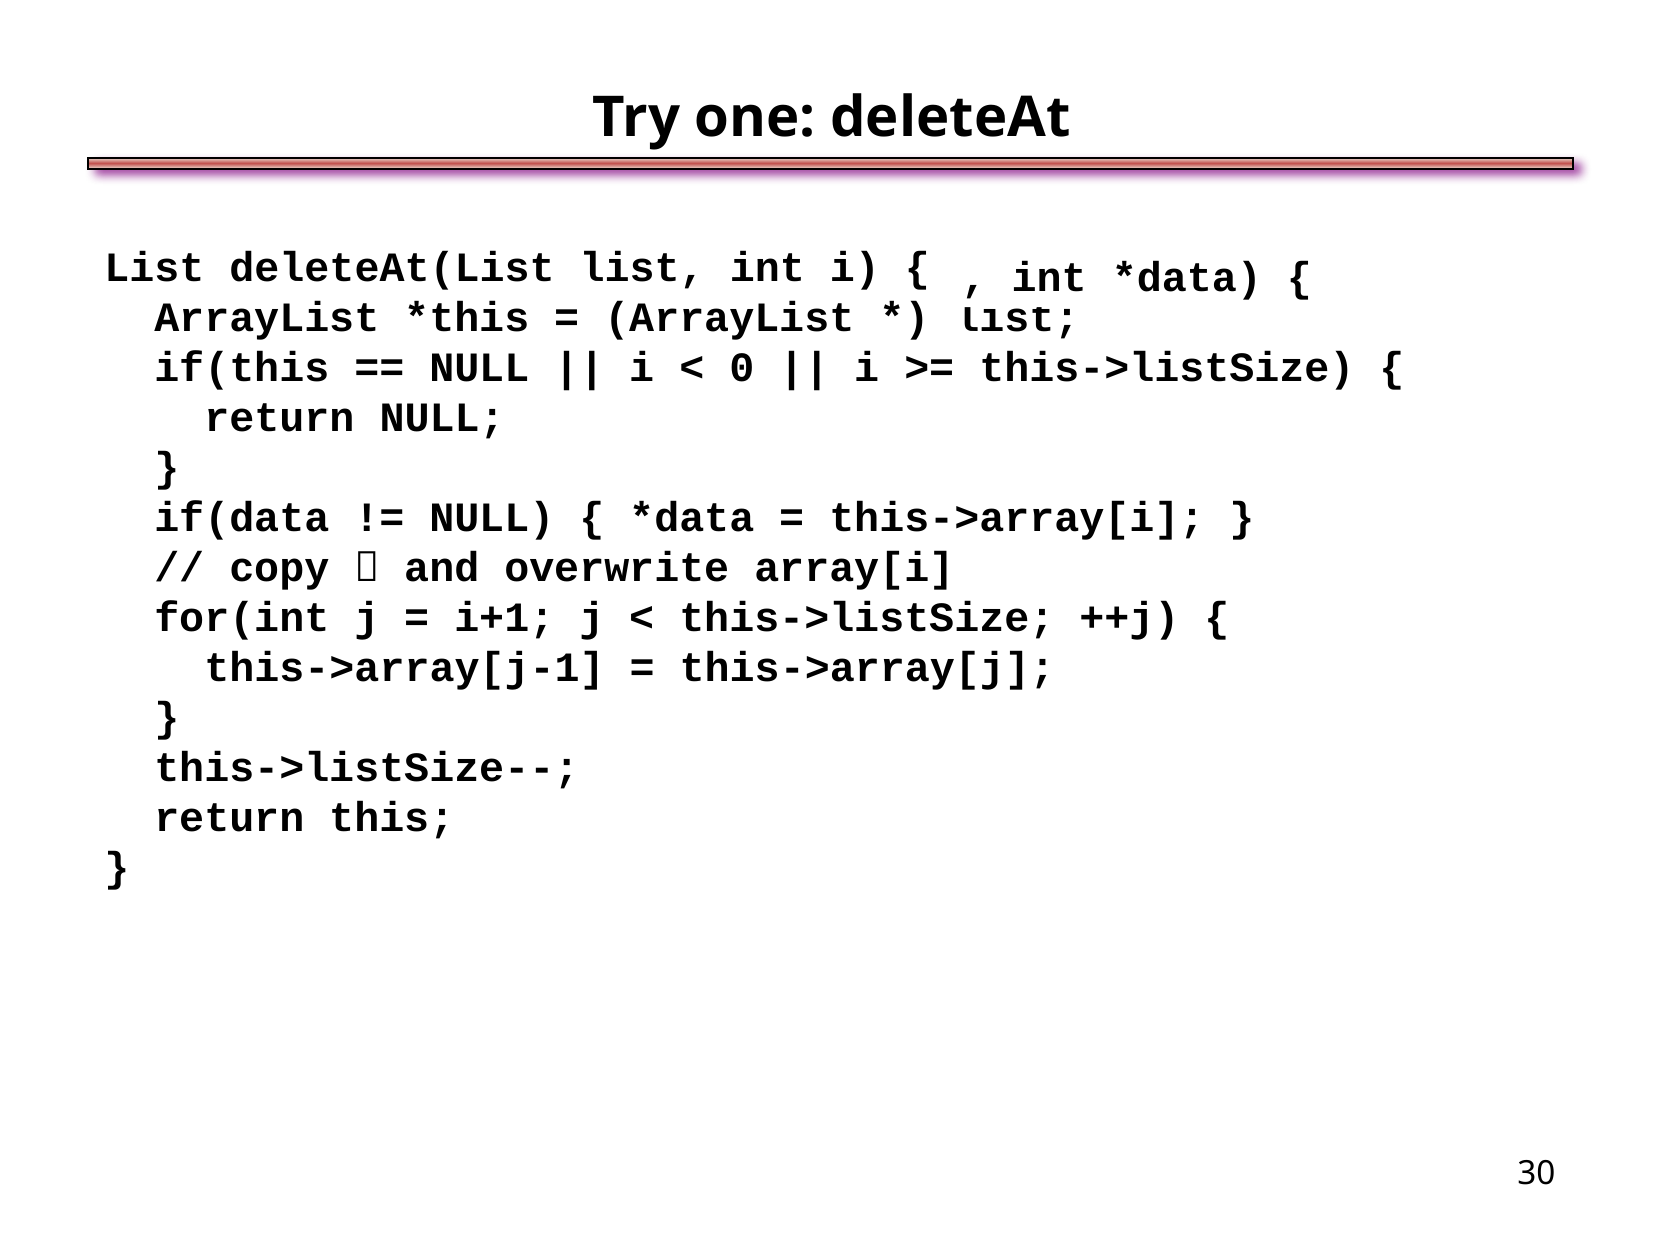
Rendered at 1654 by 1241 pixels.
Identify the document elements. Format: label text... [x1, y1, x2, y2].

text_box , int *data) { [946, 242, 1327, 308]
text_box <number> [1227, 1142, 1572, 1226]
text_box List deleteAt(List list, int i) { ArrayList *this = (ArrayList *) list; if(this == NULL || i < 0 || i >= this->listSize) { return NULL; } if(data != NULL) { *data = this->array[i]; } // copy  and overwrite array[i] for(int j = i+1; j < this->listSize; ++j) { this->array[j-1] = this->array[j]; } this->listSize--; return this; } [87, 182, 1571, 1131]
text_box Try one: deleteAt [87, 72, 1576, 156]
